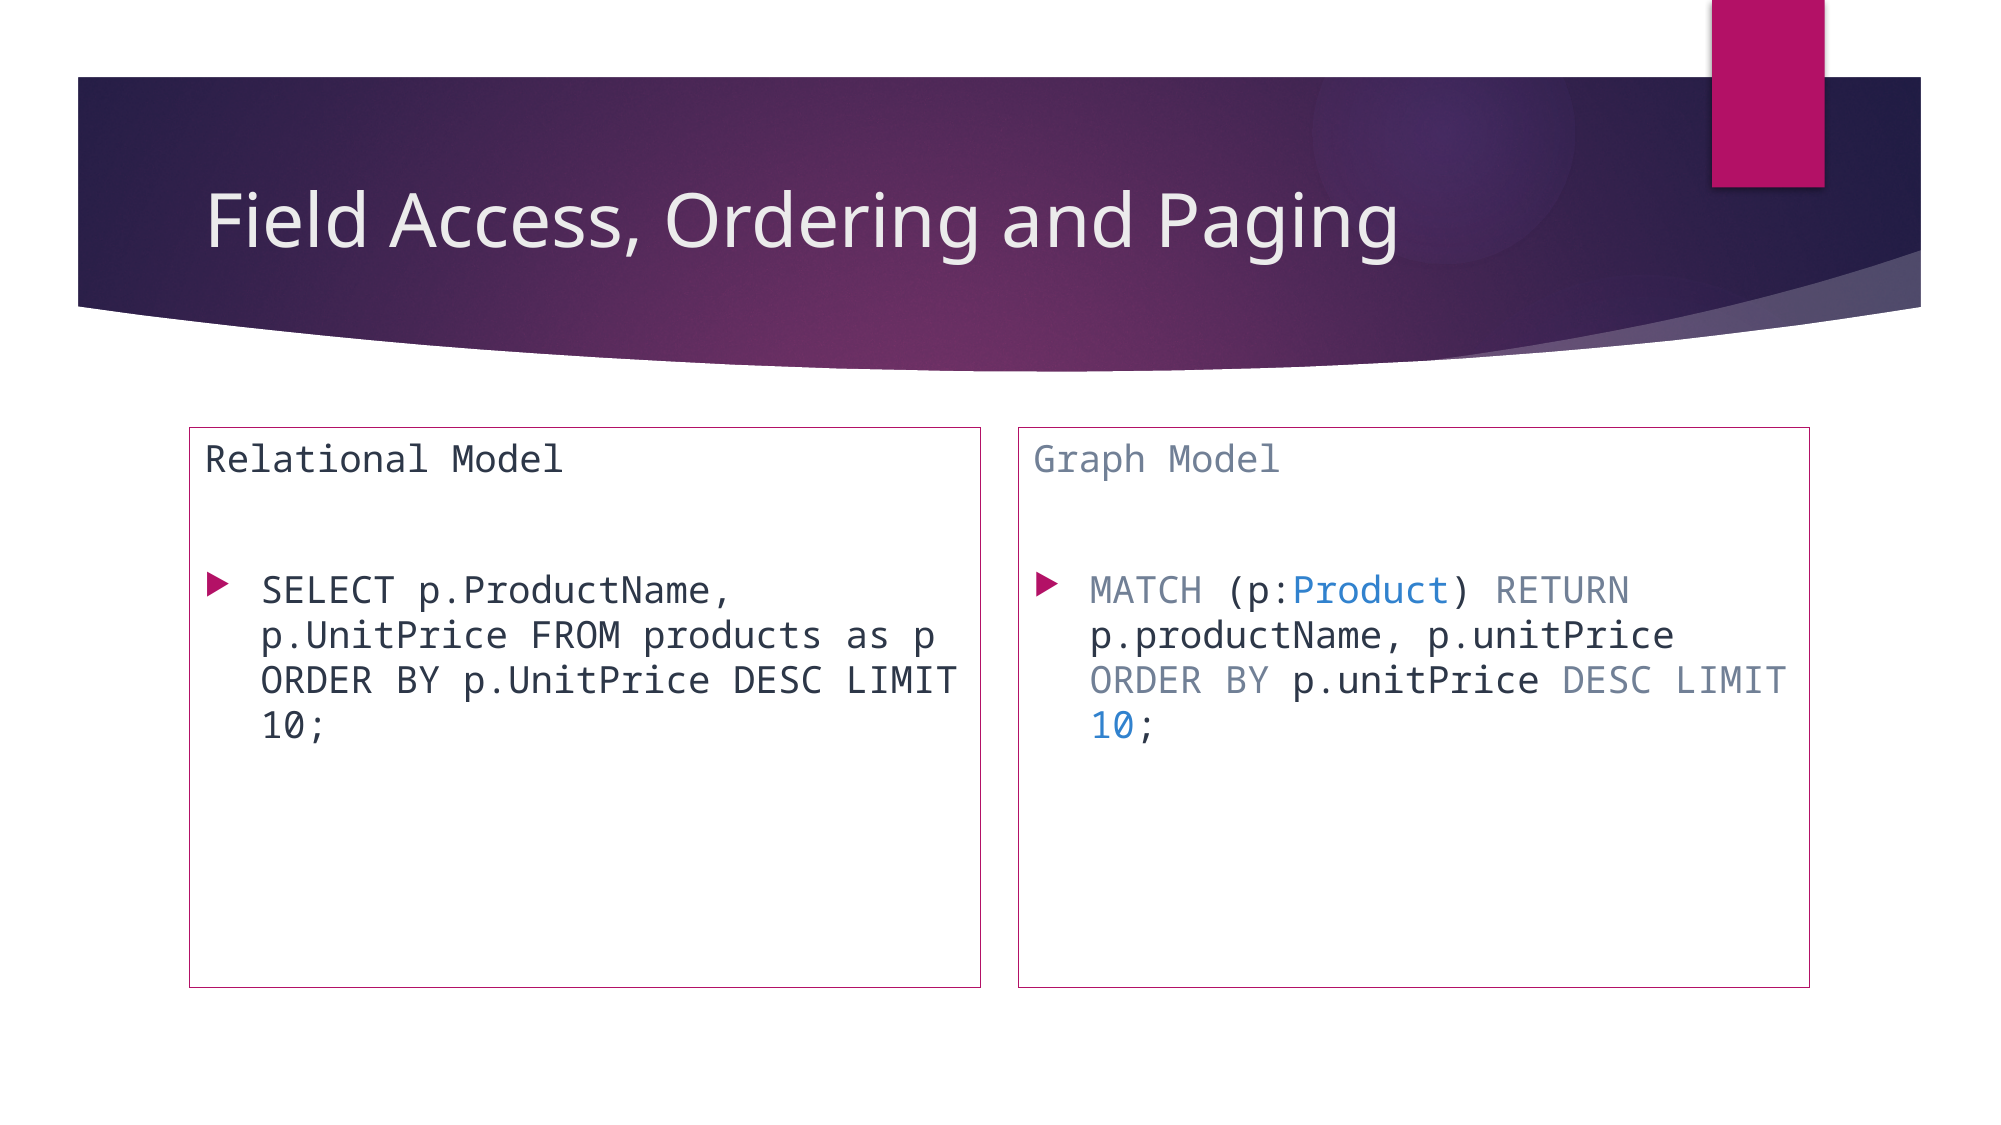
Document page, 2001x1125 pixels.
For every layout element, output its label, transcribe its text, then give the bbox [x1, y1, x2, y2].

list Graph Model MATCH (p:Product) RETURN p.productName, p.unitPrice ORDER BY p.unitPrice DESC LIMIT 10; [1018, 427, 1810, 988]
title Field Access, Ordering and Paging [189, 159, 1627, 276]
list Relational Model SELECT p.ProductName, p.UnitPrice FROM products as p ORDER BY p.UnitPrice DESC LIMIT 10; [189, 427, 981, 988]
